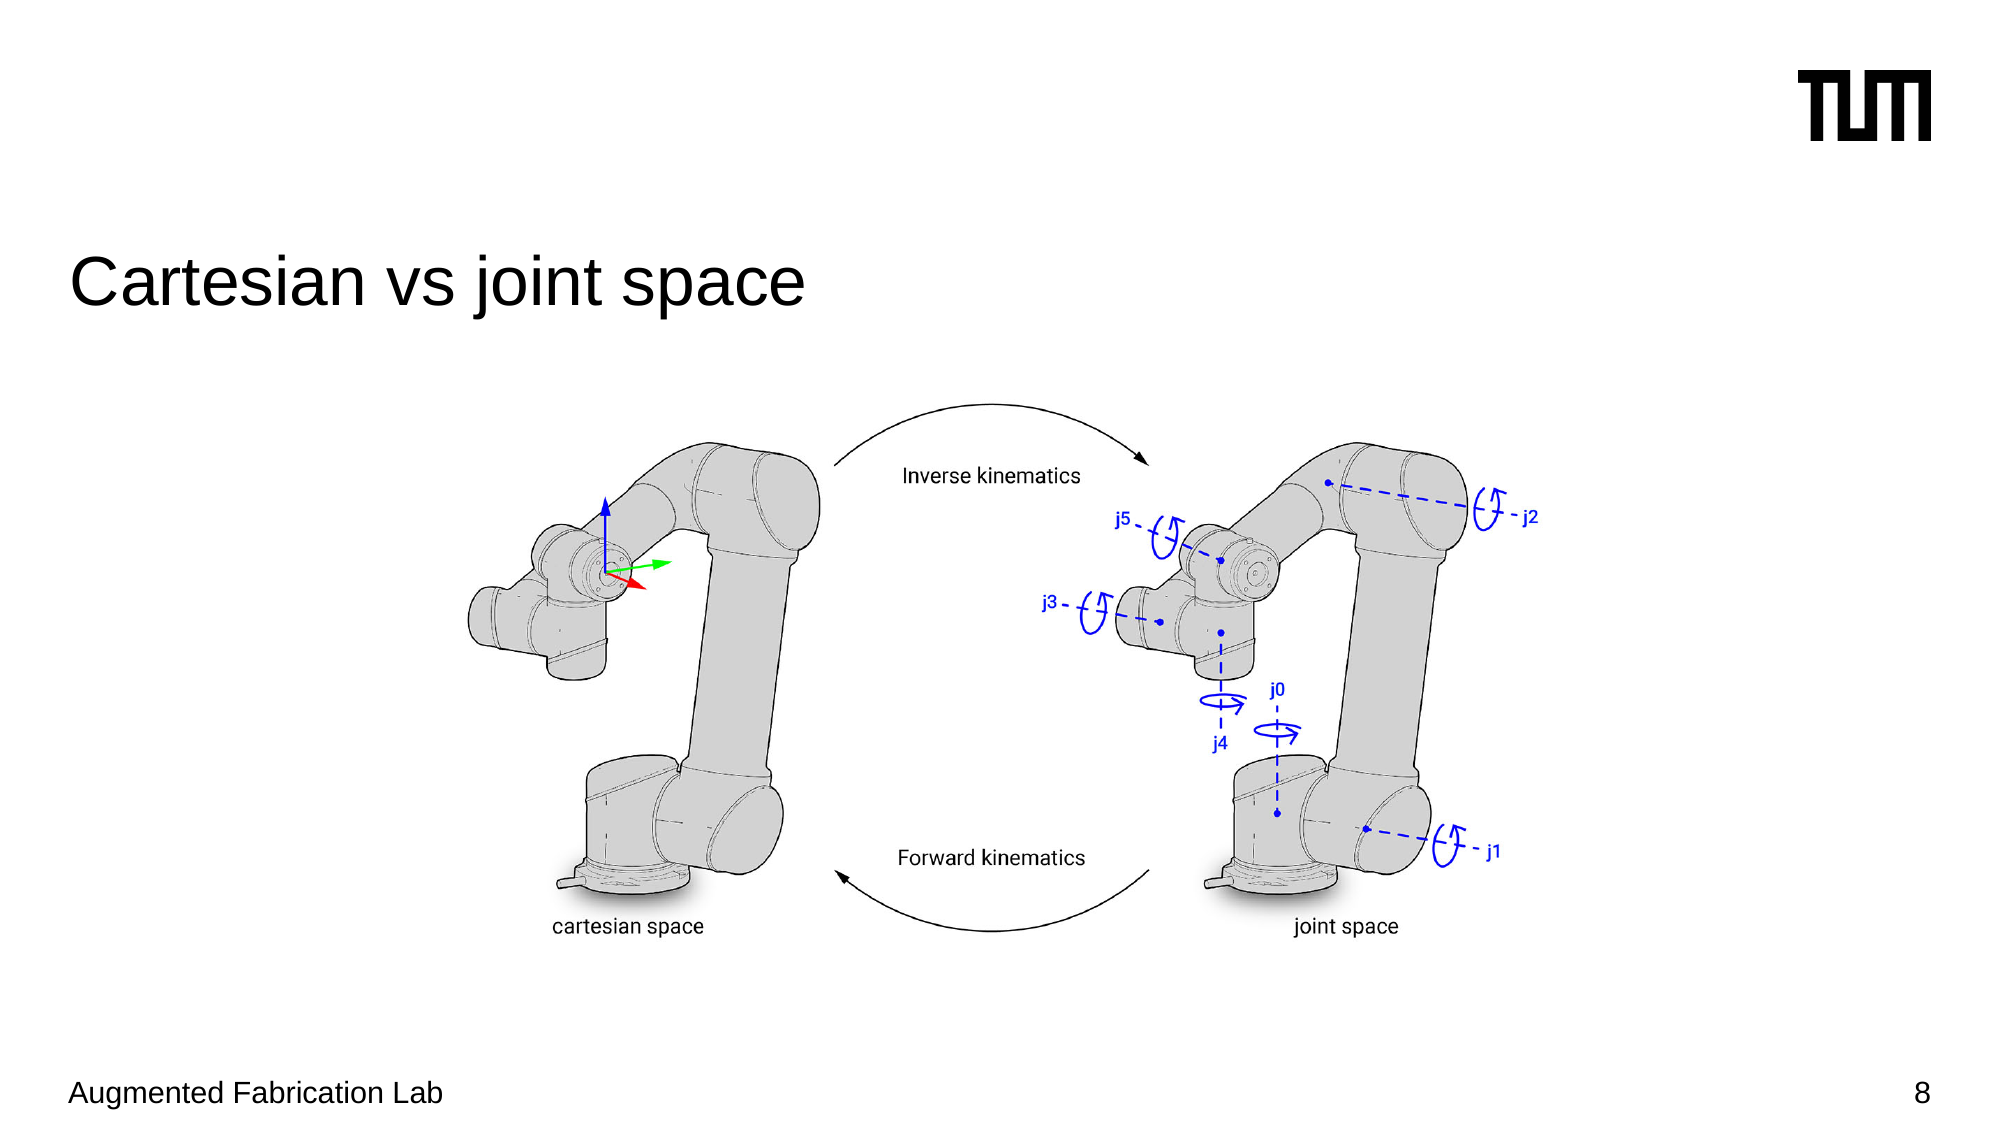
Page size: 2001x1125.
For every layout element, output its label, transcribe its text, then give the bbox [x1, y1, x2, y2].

picture [436, 388, 1554, 948]
title Cartesian vs joint space [69, 212, 1932, 303]
footer Augmented Fabrication Lab [68, 1061, 1483, 1122]
slide_number ‹#› [1483, 1061, 1932, 1122]
picture [1798, 70, 1931, 141]
